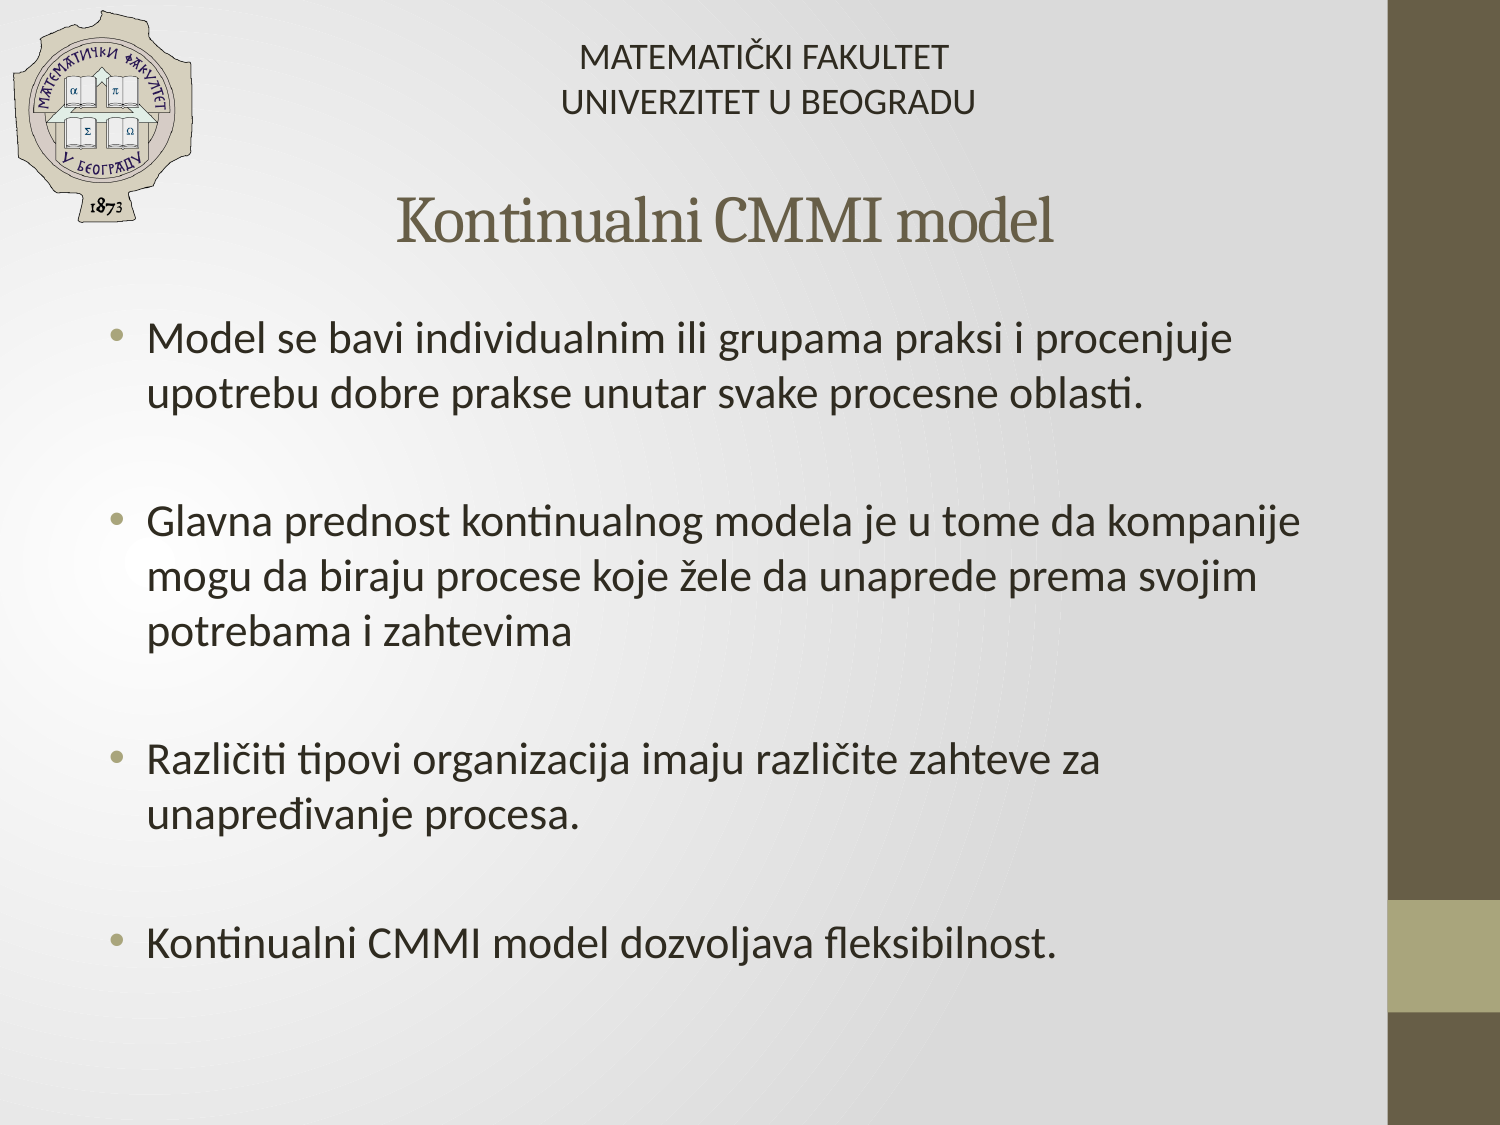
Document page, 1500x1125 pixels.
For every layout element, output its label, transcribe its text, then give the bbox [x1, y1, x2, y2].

picture [11, 9, 193, 224]
text_box MATEMATIČKI FAKULTET UNIVERZITET U BEOGRADU [287, 24, 1250, 130]
list Model se bavi individualnim ili grupama praksi i procenjuje upotrebu dobre prakse unutar svake procesne oblasti. Glavna prednost kontinualnog modela je u tome da kompanije mogu da biraju procese koje žele da unaprede prema svojim potrebama i zahtevima Različiti tipovi organizacija imaju različite zahteve za unapređivanje procesa. Kontinualni CMMI model dozvoljava fleksibilnost. [75, 299, 1325, 1050]
title Kontinualni CMMI model [106, 162, 1357, 350]
